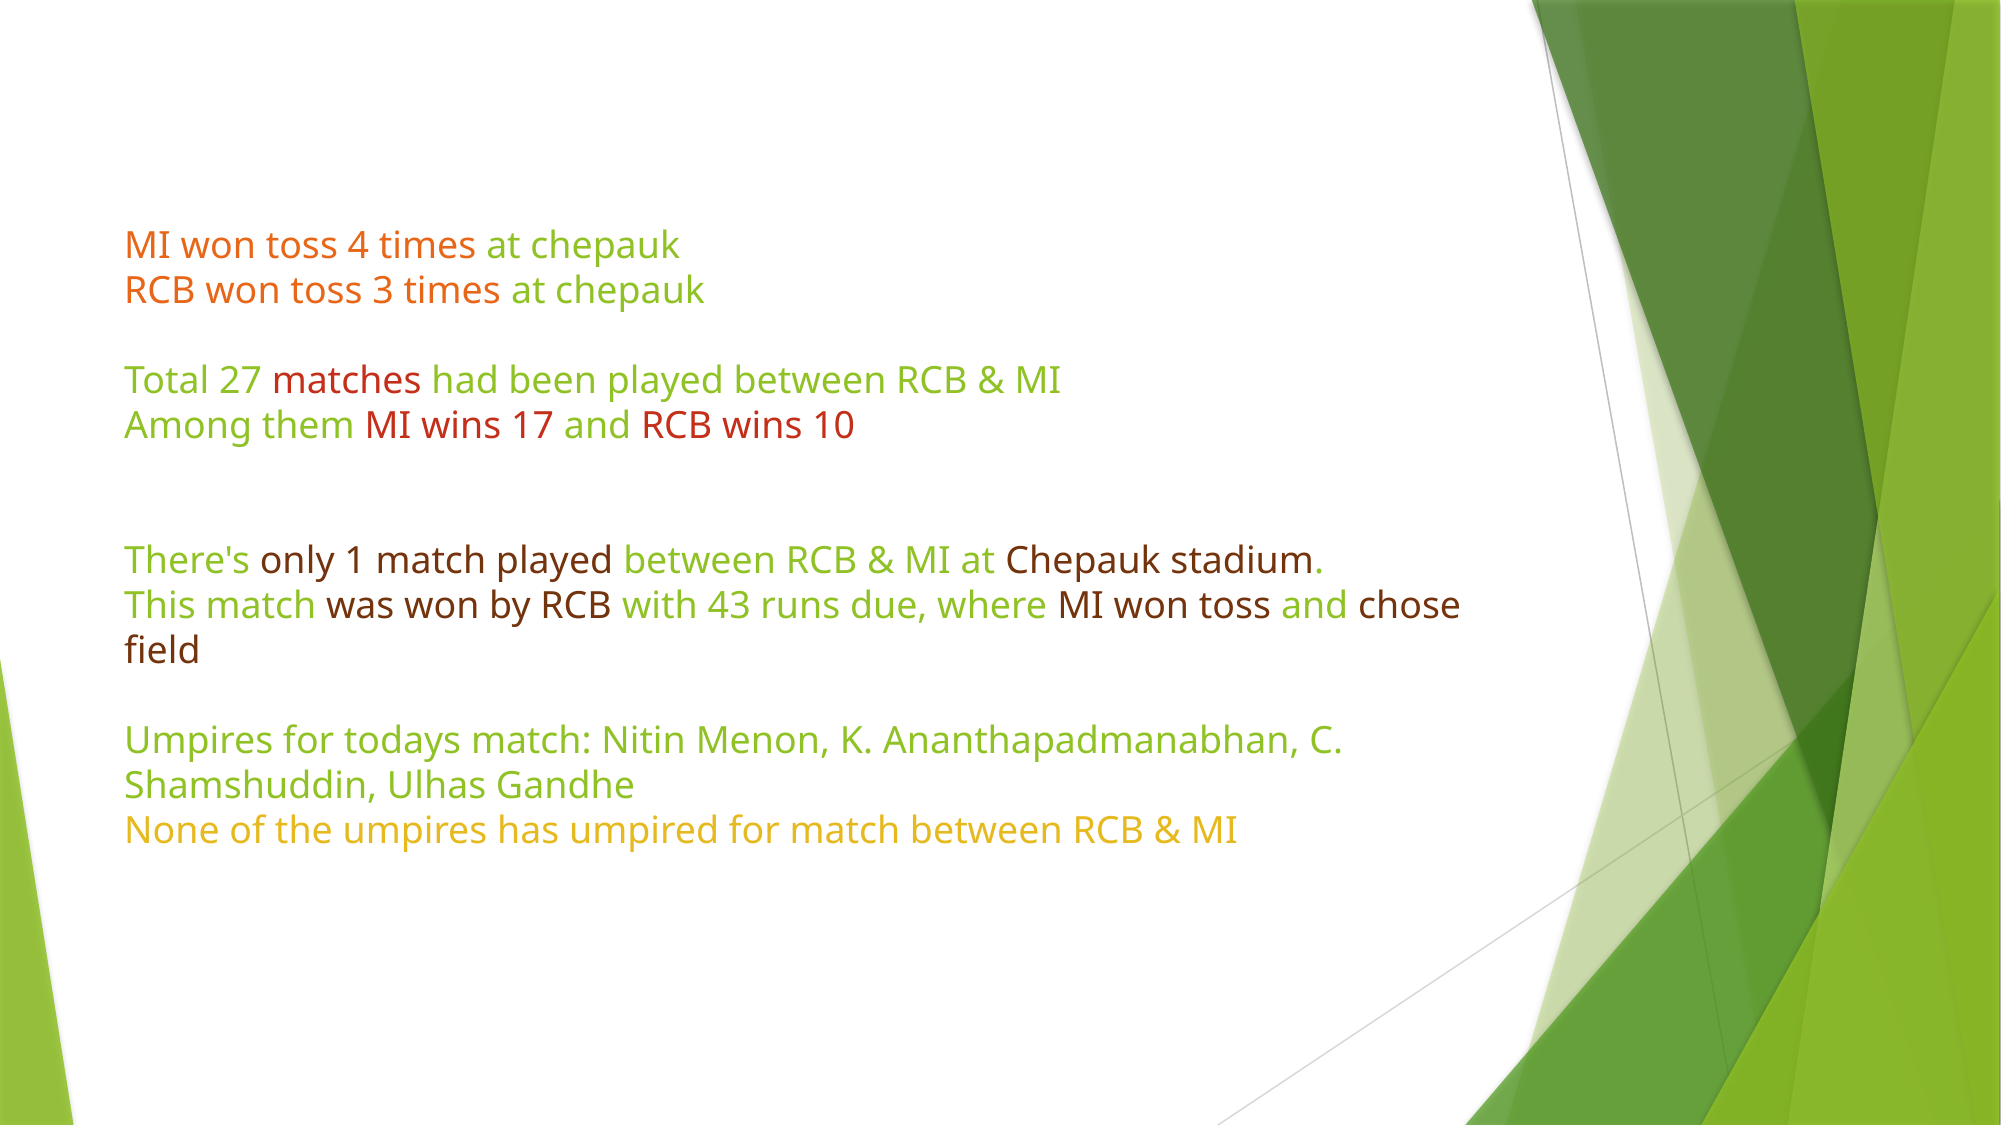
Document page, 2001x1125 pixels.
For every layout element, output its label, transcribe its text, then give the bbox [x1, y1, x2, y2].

title MI won toss 4 times at chepauk RCB won toss 3 times at chepauk Total 27 matches had been played between RCB & MI Among them MI wins 17 and RCB wins 10 There's only 1 match played between RCB & MI at Chepauk stadium. This match was won by RCB with 43 runs due, where MI won toss and chose field Umpires for todays match: Nitin Menon, K. Ananthapadmanabhan, C. Shamshuddin, Ulhas Gandhe None of the umpires has umpired for match between RCB & MI [109, 213, 1520, 1125]
